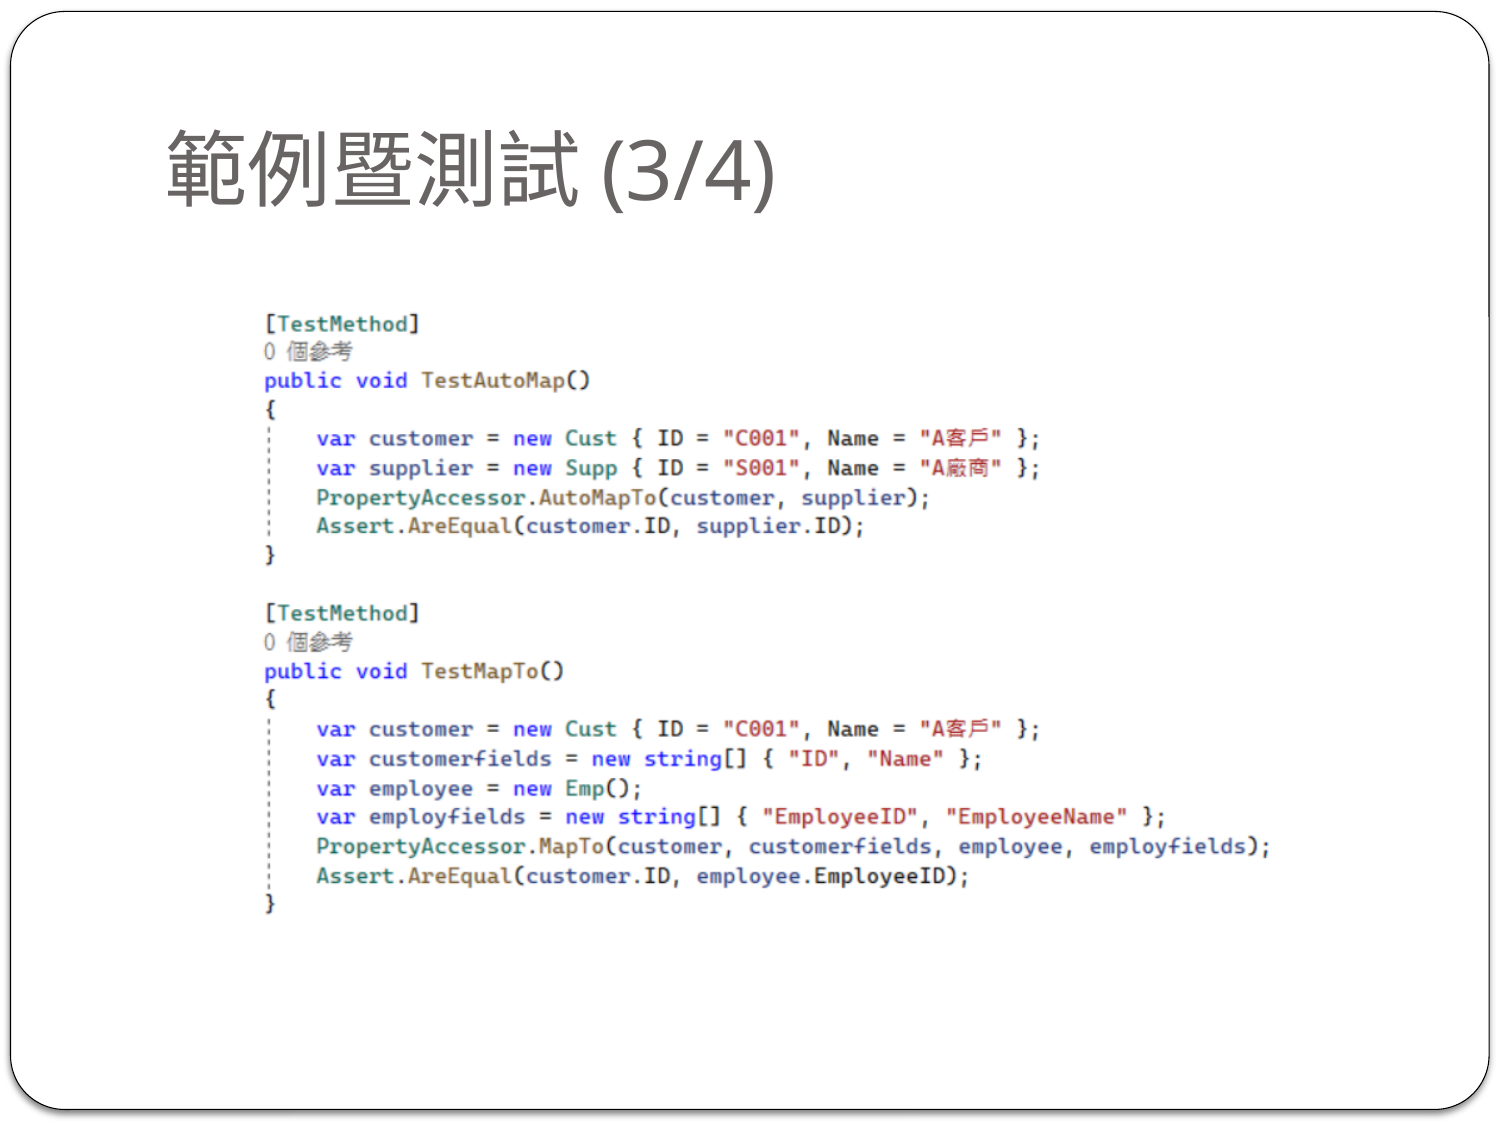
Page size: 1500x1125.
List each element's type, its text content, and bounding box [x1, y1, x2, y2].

title 範例暨測試(3/4) [150, 45, 1425, 233]
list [244, 287, 1331, 938]
